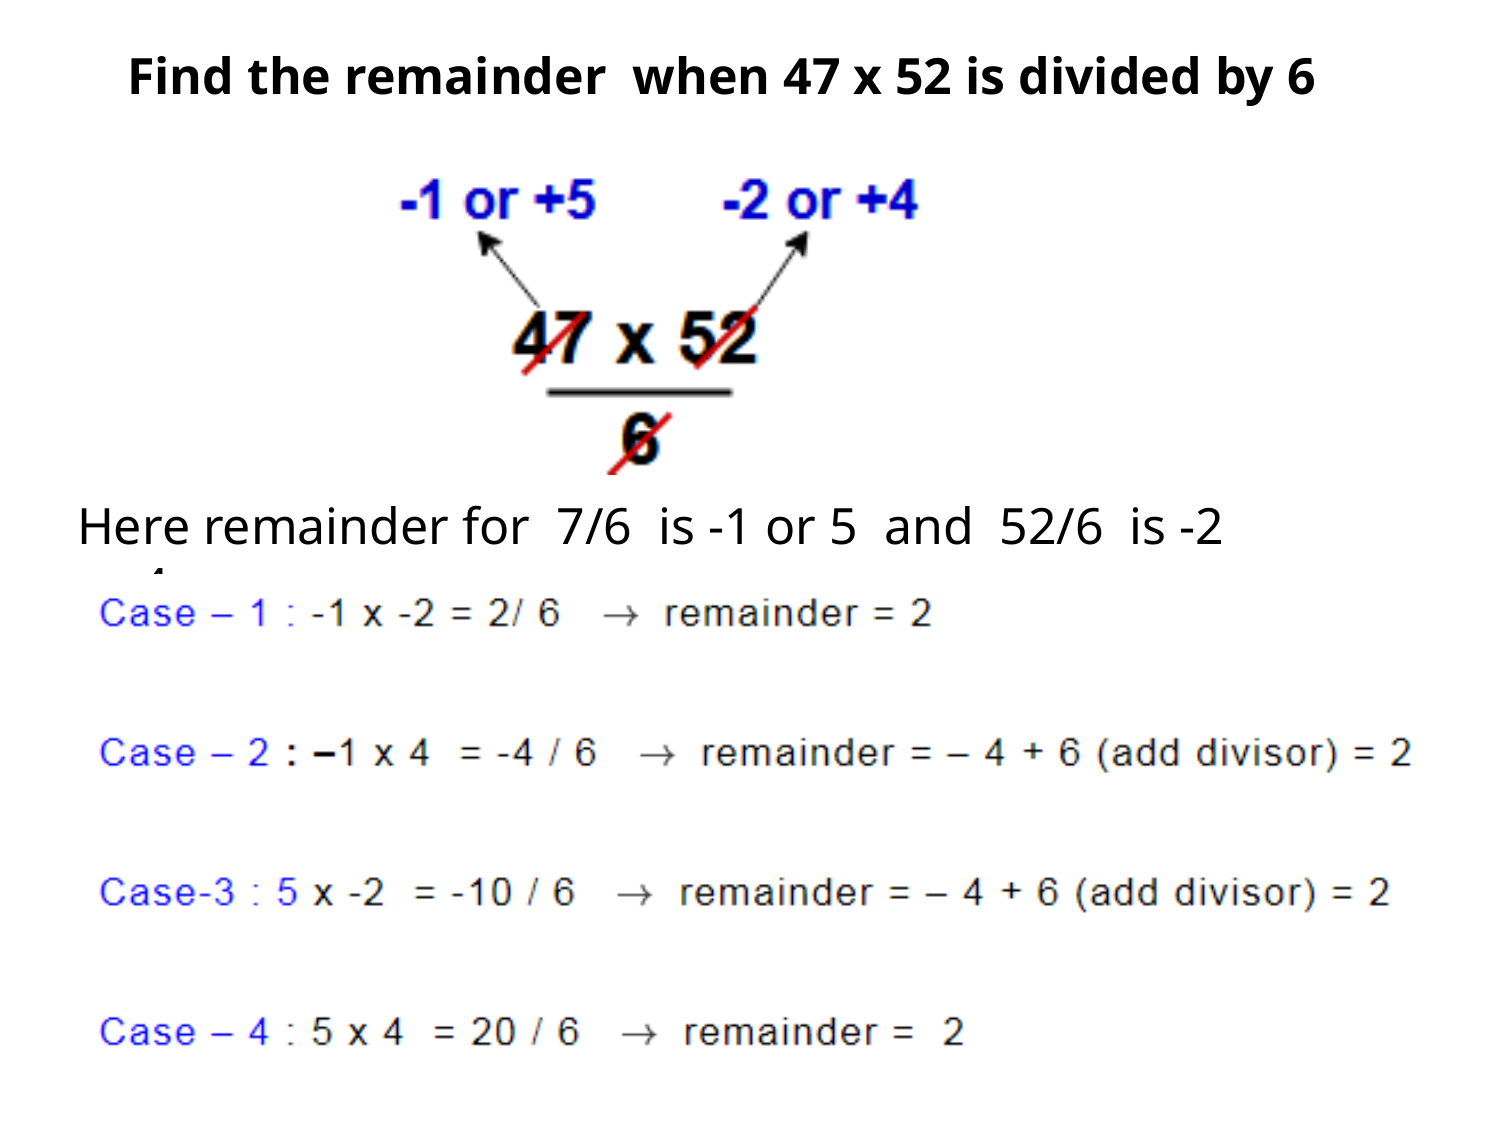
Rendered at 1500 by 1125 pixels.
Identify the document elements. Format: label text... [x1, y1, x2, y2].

text_box Here remainder for 7/6 is -1 or 5 and 52/6 is -2 or 4 [62, 487, 1275, 623]
picture [74, 574, 1438, 1073]
picture [374, 137, 931, 476]
text_box Find the remainder when 47 x 52 is divided by 6 [112, 37, 1338, 113]
